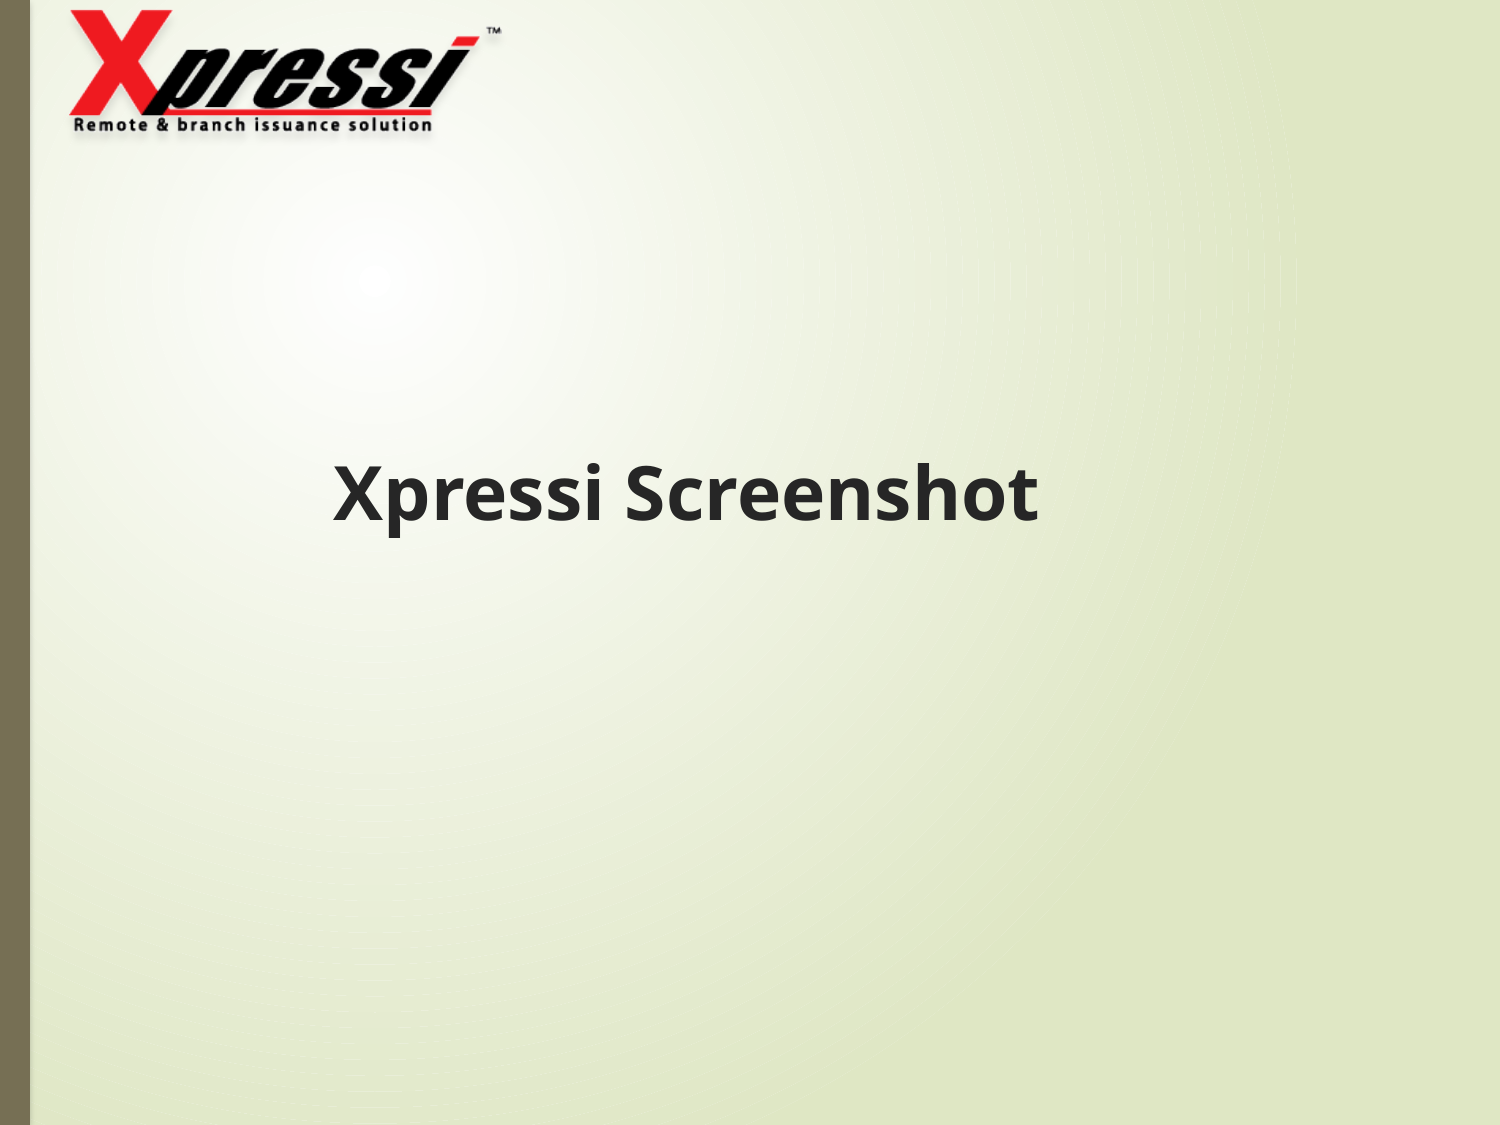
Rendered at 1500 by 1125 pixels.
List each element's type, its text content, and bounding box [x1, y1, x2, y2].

picture [69, 0, 502, 146]
title Xpressi Screenshot [318, 412, 1402, 550]
